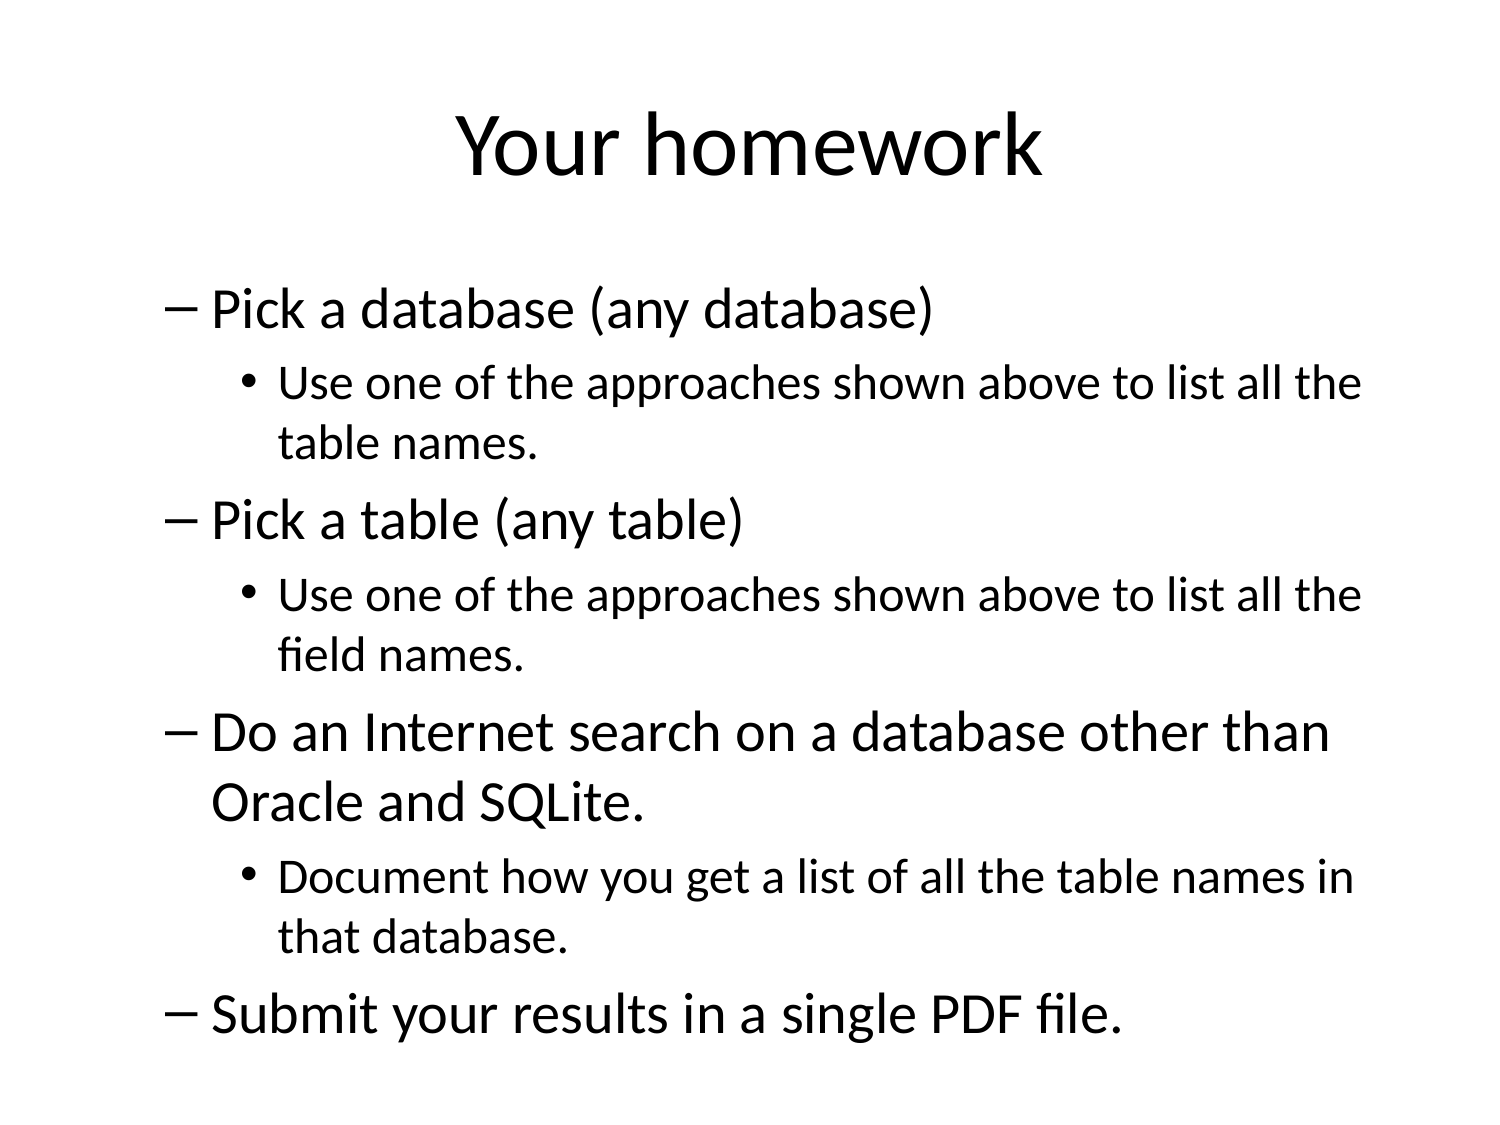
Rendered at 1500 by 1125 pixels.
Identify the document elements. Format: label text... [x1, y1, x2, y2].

list Pick a database (any database) Use one of the approaches shown above to list all the table names. Pick a table (any table) Use one of the approaches shown above to list all the field names. Do an Internet search on a database other than Oracle and SQLite. Document how you get a list of all the table names in that database. Submit your results in a single PDF file. [75, 262, 1425, 1005]
title Your homework [75, 45, 1425, 233]
